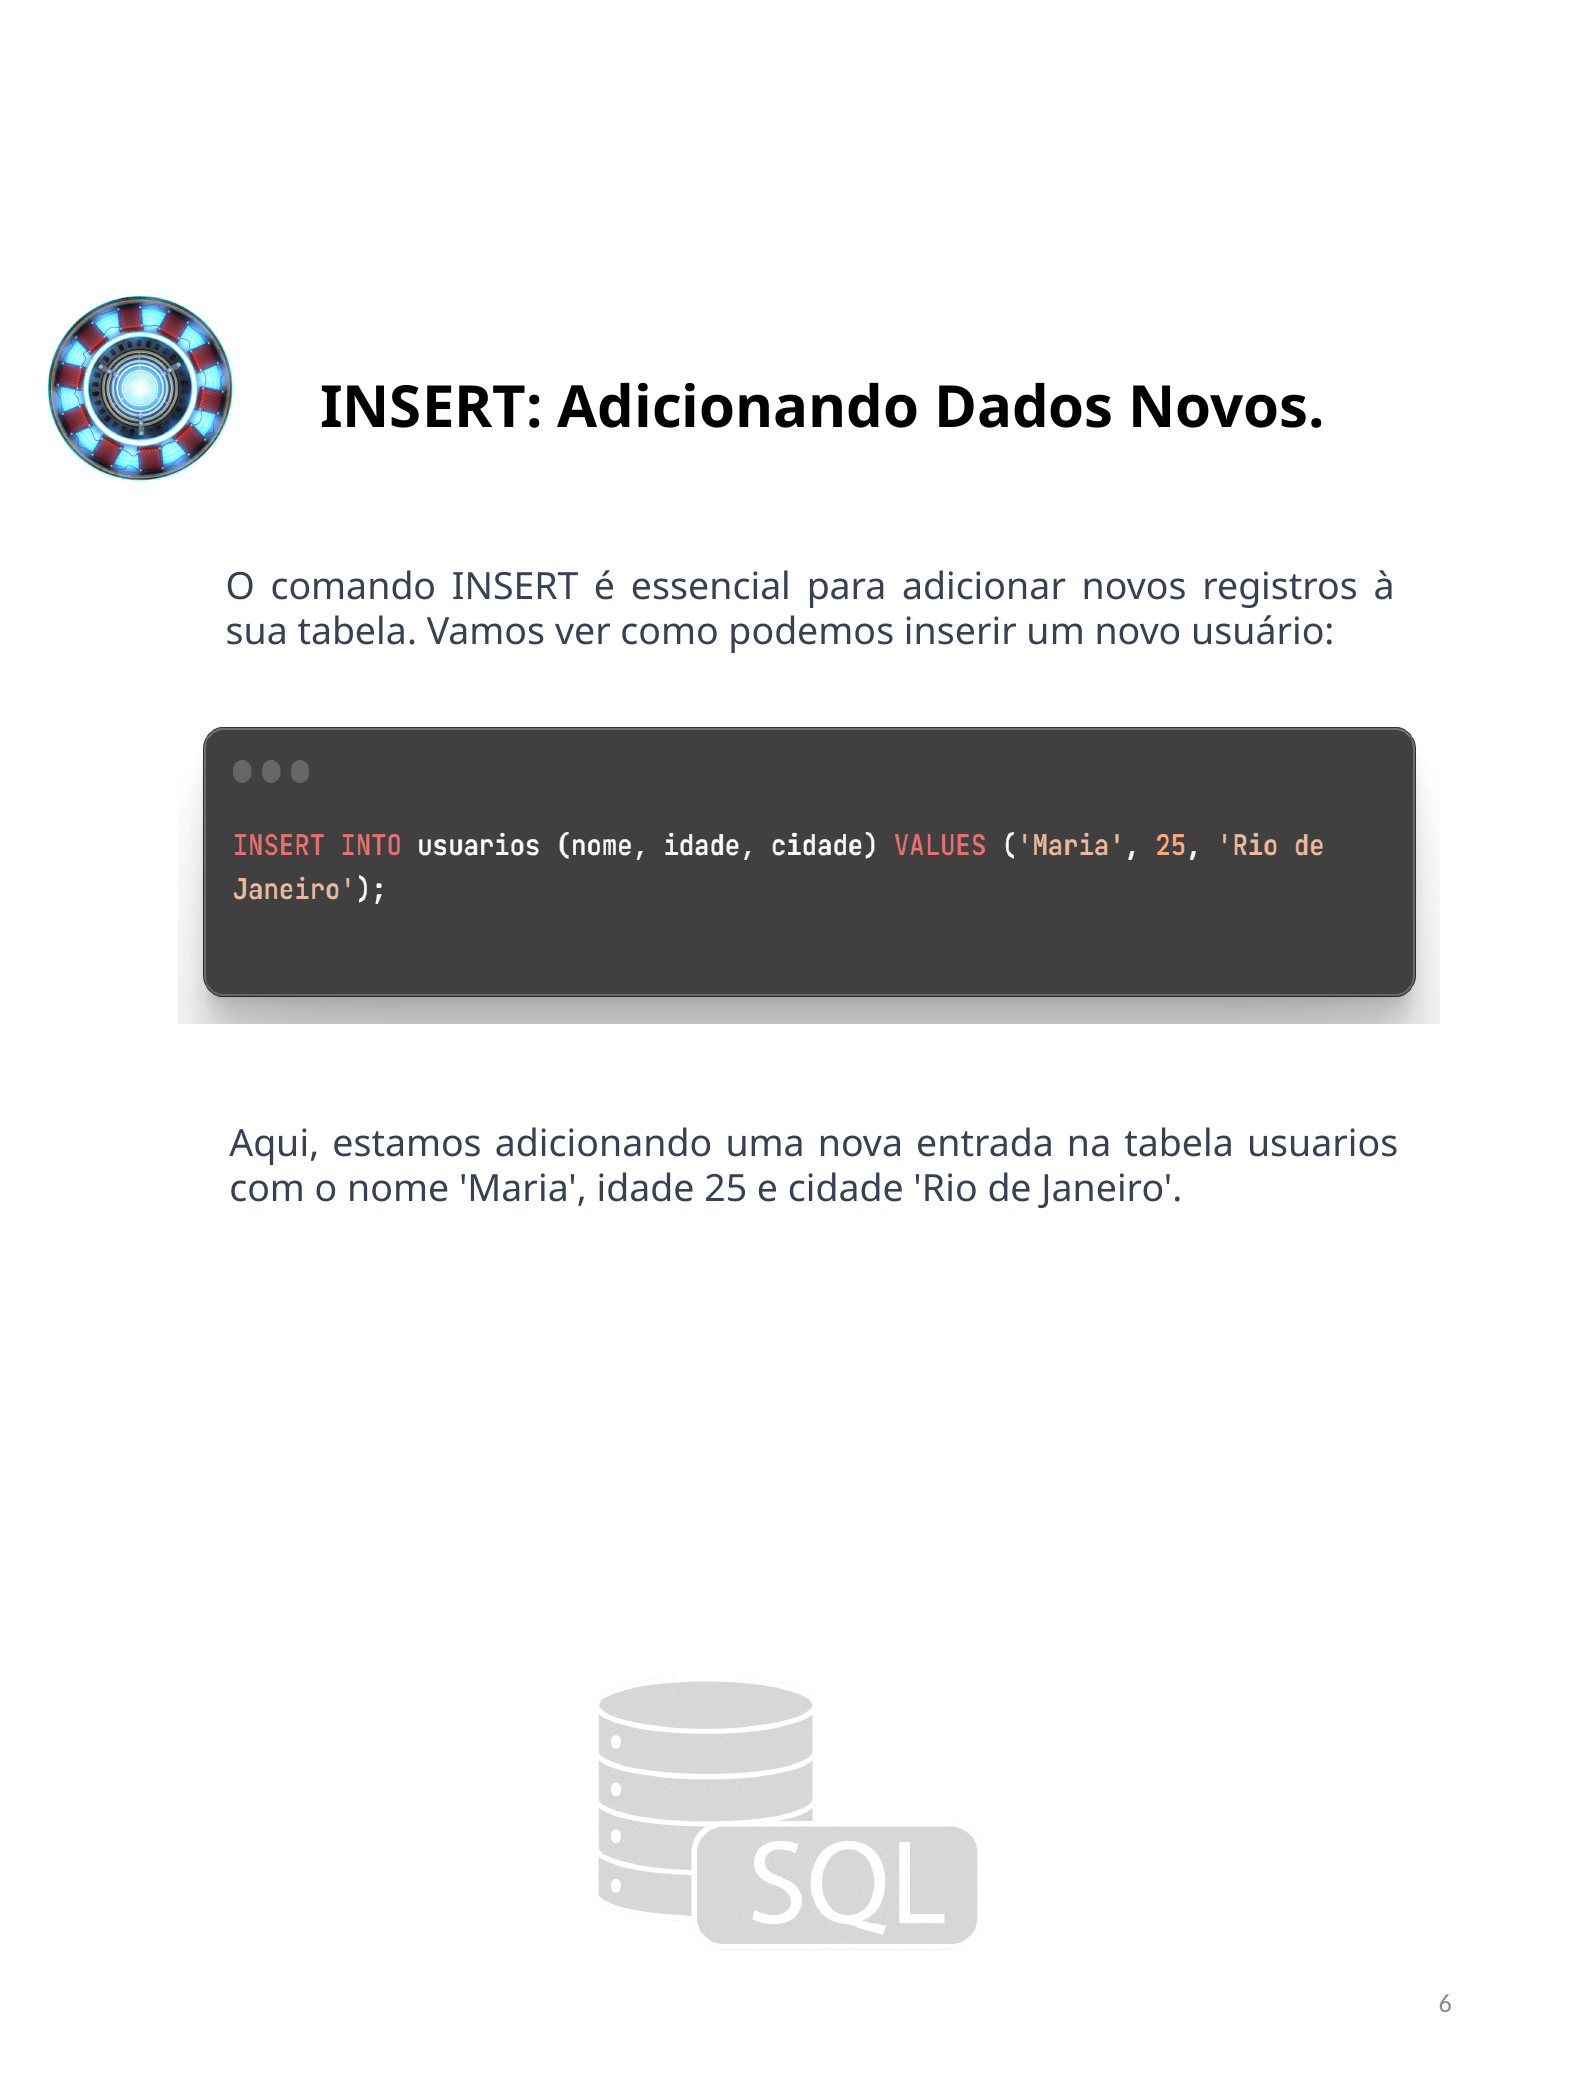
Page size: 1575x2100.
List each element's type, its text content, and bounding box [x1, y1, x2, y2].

subtitle O comando INSERT é essencial para adicionar novos registros à sua tabela. Vamos ver como podemos inserir um novo usuário: [210, 1024, 1411, 1224]
slide_number 6 [1112, 1946, 1467, 2059]
picture [178, 699, 1440, 1024]
text_box Aqui, estamos adicionando uma nova entrada na tabela usuarios com o nome 'Maria', idade 25 e cidade 'Rio de Janeiro'. [214, 1111, 1415, 1216]
picture [593, 1676, 983, 1953]
subtitle O comando INSERT é essencial para adicionar novos registros à sua tabela. Vamos ver como podemos inserir um novo usuário: [210, 0, 1411, 699]
picture [44, 292, 236, 484]
